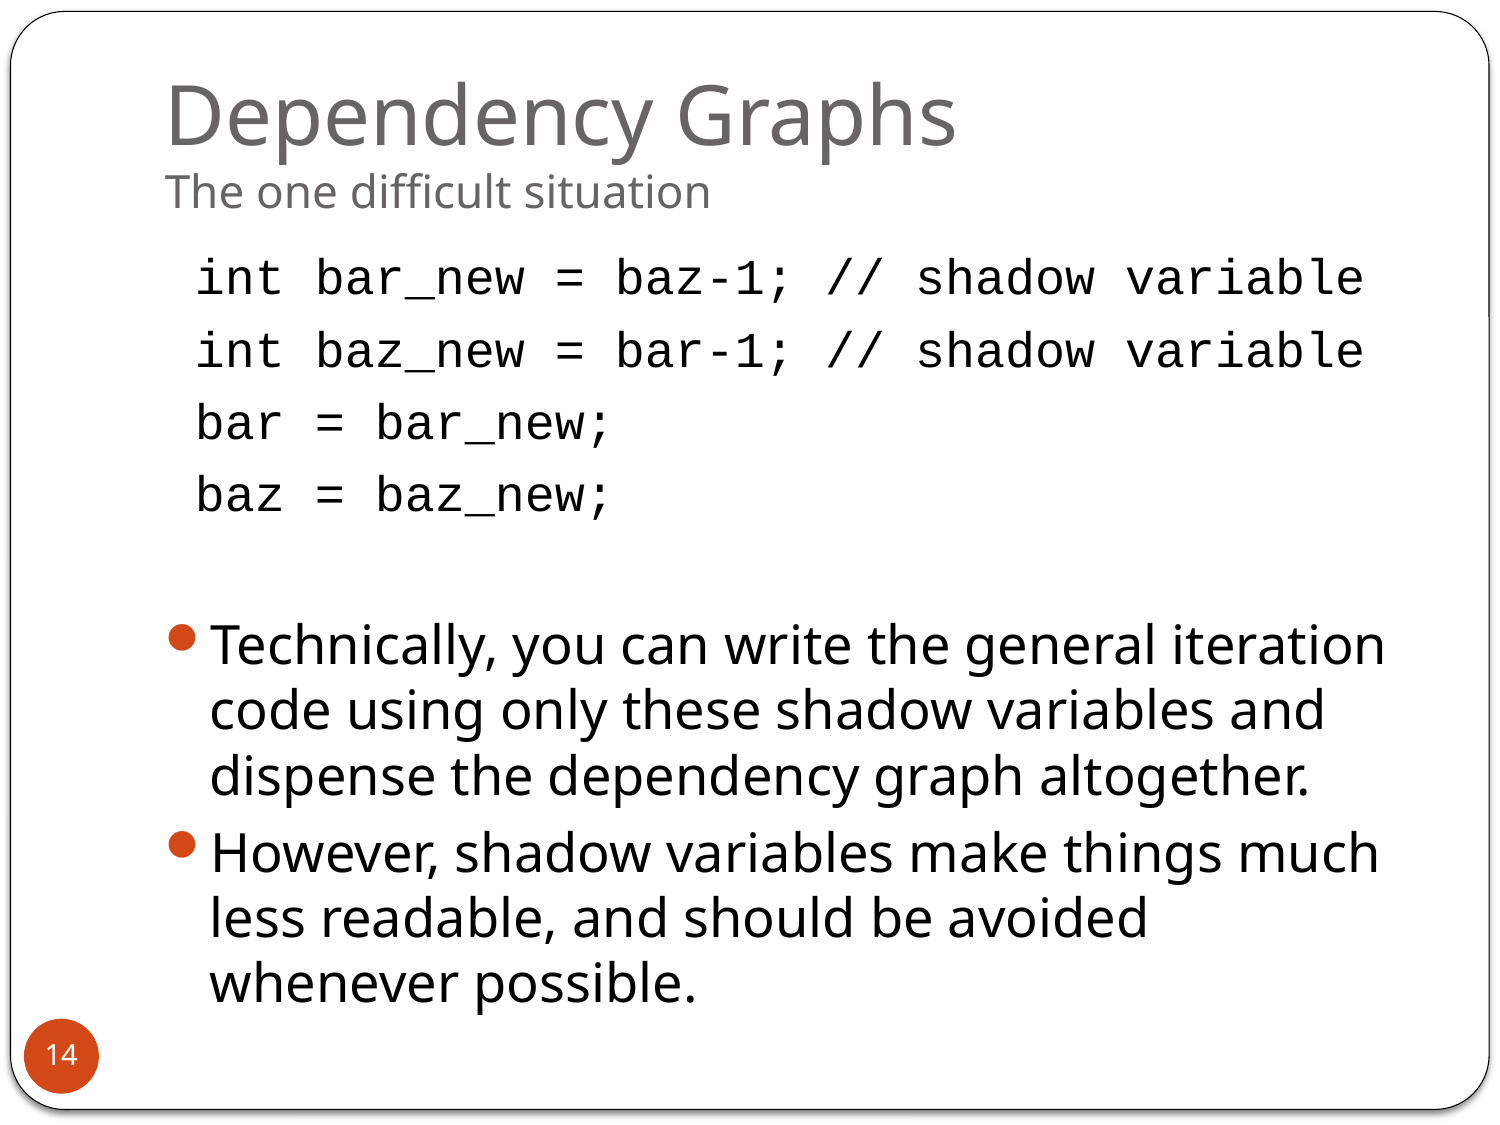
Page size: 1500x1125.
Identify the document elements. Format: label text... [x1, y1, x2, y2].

title Dependency Graphs The one difficult situation [150, 45, 1425, 233]
list int bar_new = baz-1; // shadow variable int baz_new = bar-1; // shadow variable bar = bar_new; baz = baz_new; Technically, you can write the general iteration code using only these shadow variables and dispense the dependency graph altogether. However, shadow variables make things much less readable, and should be avoided whenever possible. [150, 237, 1425, 1038]
slide_number 14 [23, 1018, 99, 1094]
